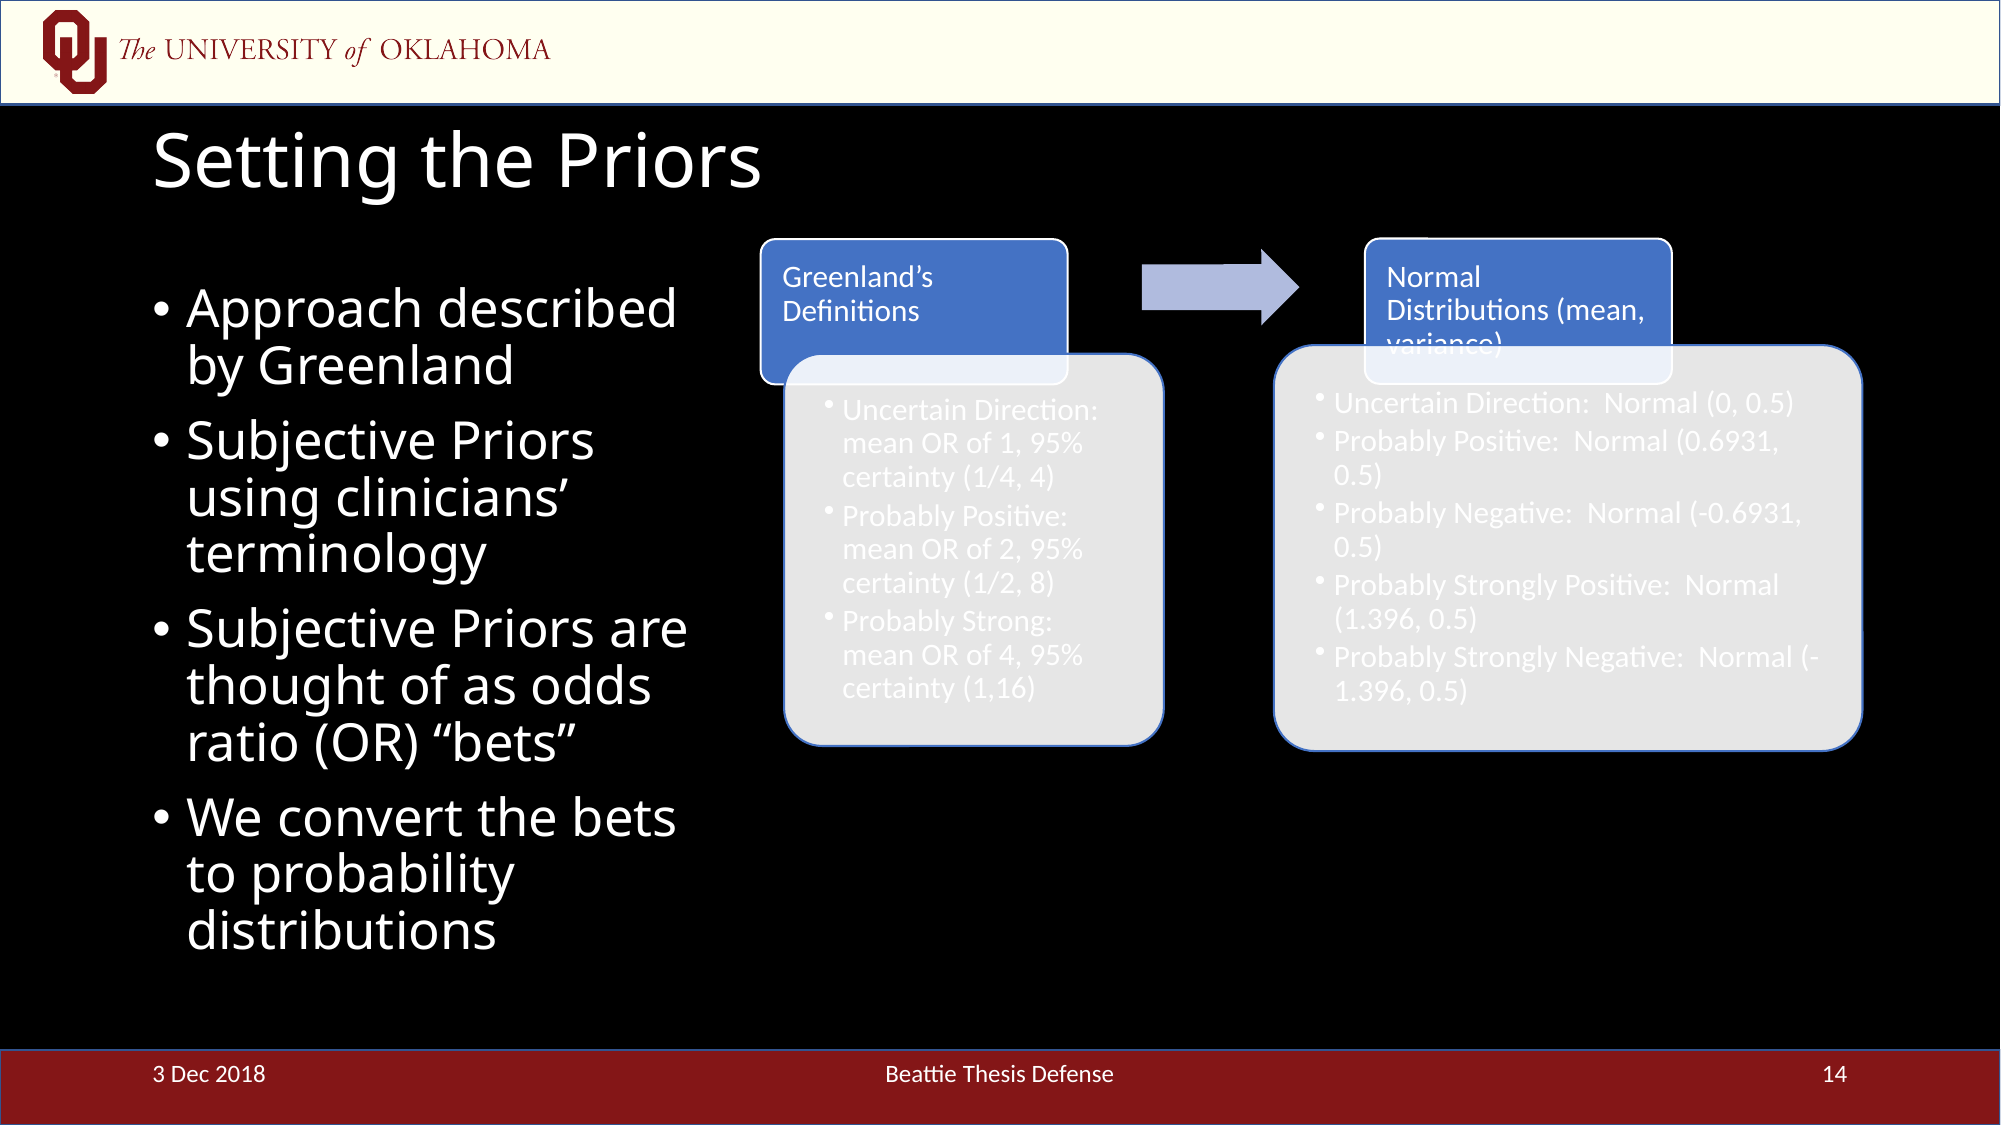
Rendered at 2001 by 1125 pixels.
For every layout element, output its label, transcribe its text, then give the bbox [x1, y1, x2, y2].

slide_number 14 [1412, 1042, 1863, 1103]
footer Beattie Thesis Defense [662, 1042, 1338, 1103]
picture [43, 7, 551, 97]
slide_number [137, 1042, 588, 1103]
list Approach described by Greenland Subjective Priors using clinicians’ terminology Subjective Priors are thought of as odds ratio (OR) “bets” We convert the bets to probability distributions [137, 275, 713, 1014]
title Setting the Priors [137, 115, 1863, 239]
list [760, 148, 1880, 1014]
